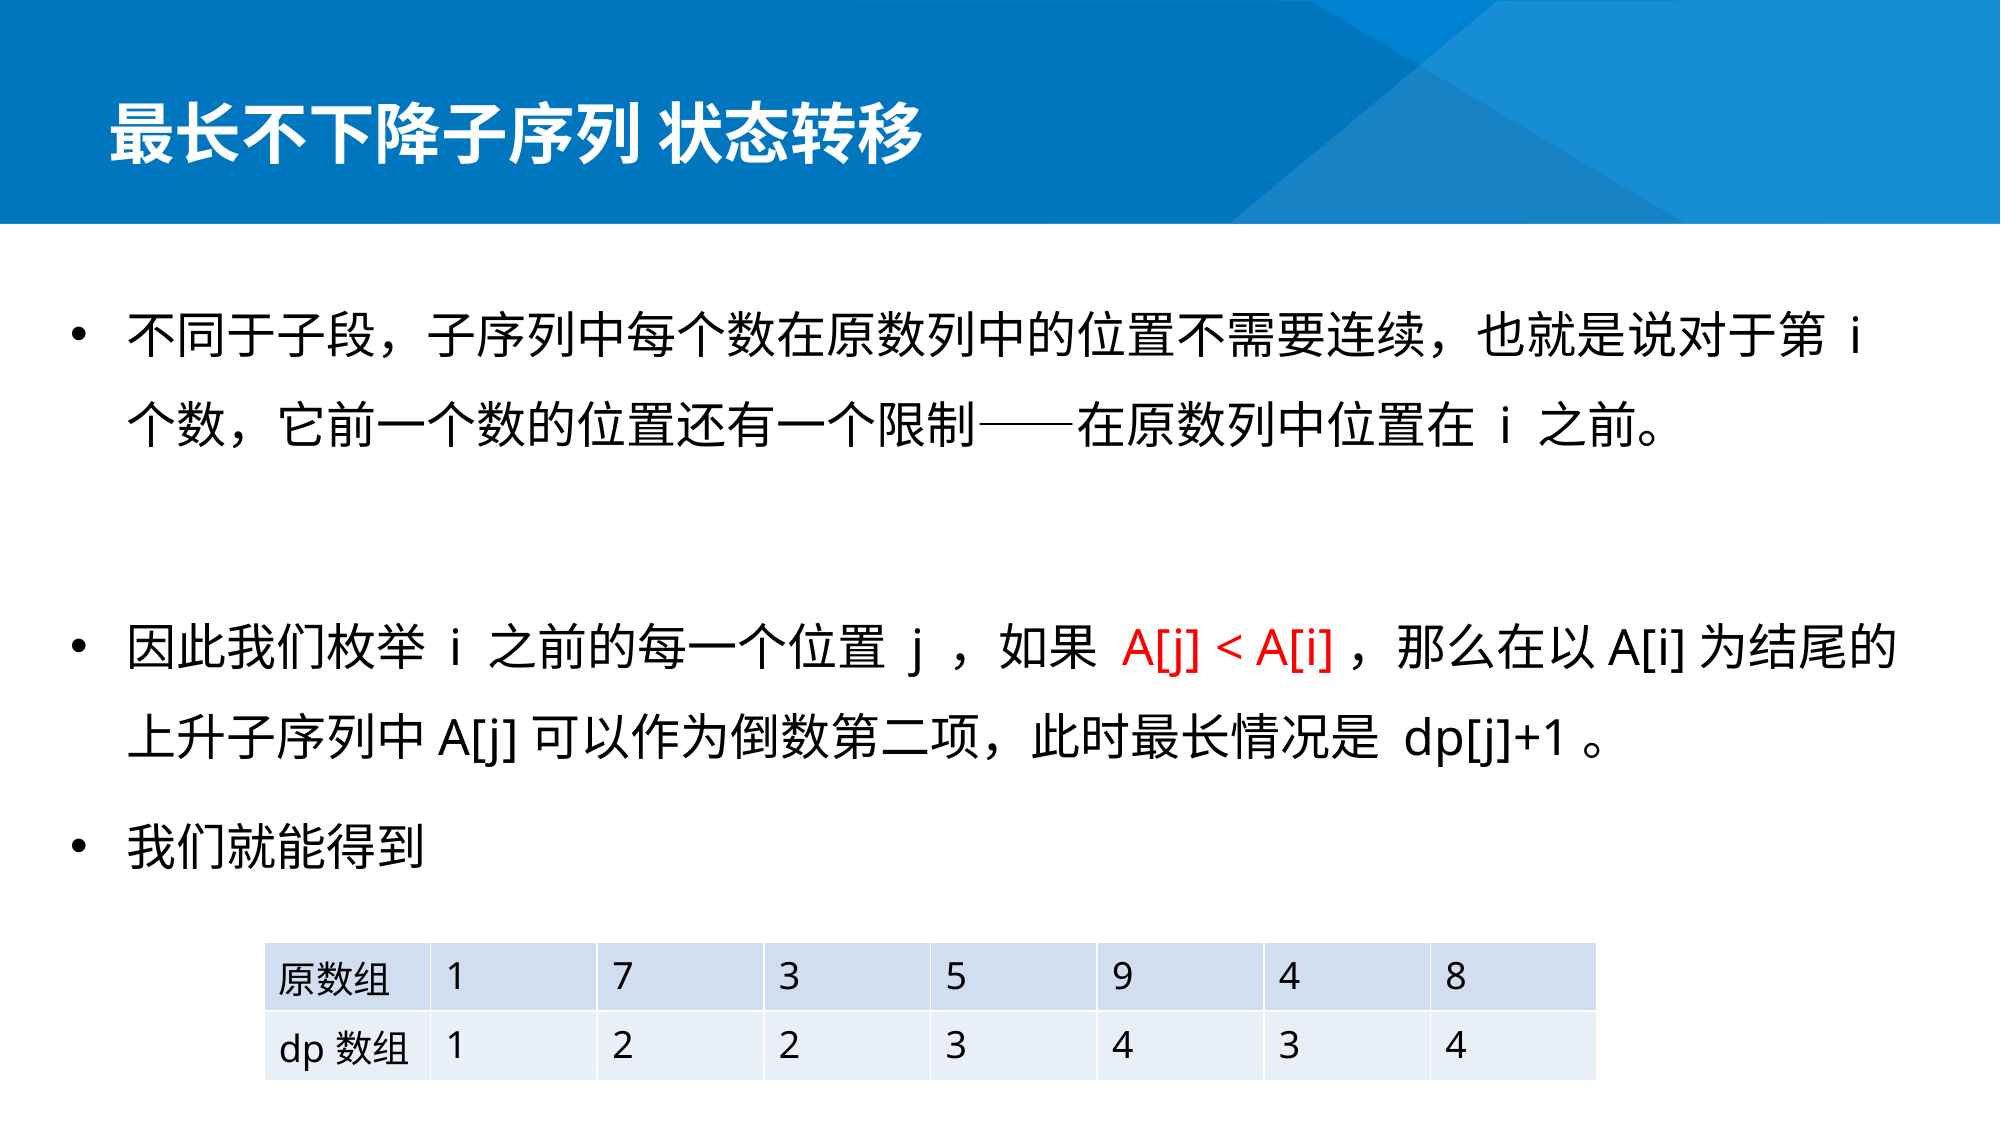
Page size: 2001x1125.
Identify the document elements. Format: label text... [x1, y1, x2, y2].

table_header 9 [1098, 943, 1263, 1010]
table_header 8 [1431, 943, 1596, 1010]
table_cell 4 [1431, 1012, 1596, 1080]
table_header 1 [431, 943, 596, 1010]
table_cell 3 [1265, 1012, 1430, 1080]
list 最长不下降子序列 状态转移 [93, 93, 1907, 186]
table_cell 2 [765, 1012, 930, 1080]
table_header 7 [598, 943, 763, 1010]
table_cell dp数组 [265, 1012, 430, 1080]
table_header 4 [1265, 943, 1430, 1010]
table_header 3 [765, 943, 930, 1010]
table_cell 1 [431, 1012, 596, 1080]
table_cell 3 [931, 1012, 1096, 1080]
table_cell 4 [1098, 1012, 1263, 1080]
table_header 原数组 [265, 943, 430, 1010]
table_header 5 [931, 943, 1096, 1010]
table_cell 2 [598, 1012, 763, 1080]
